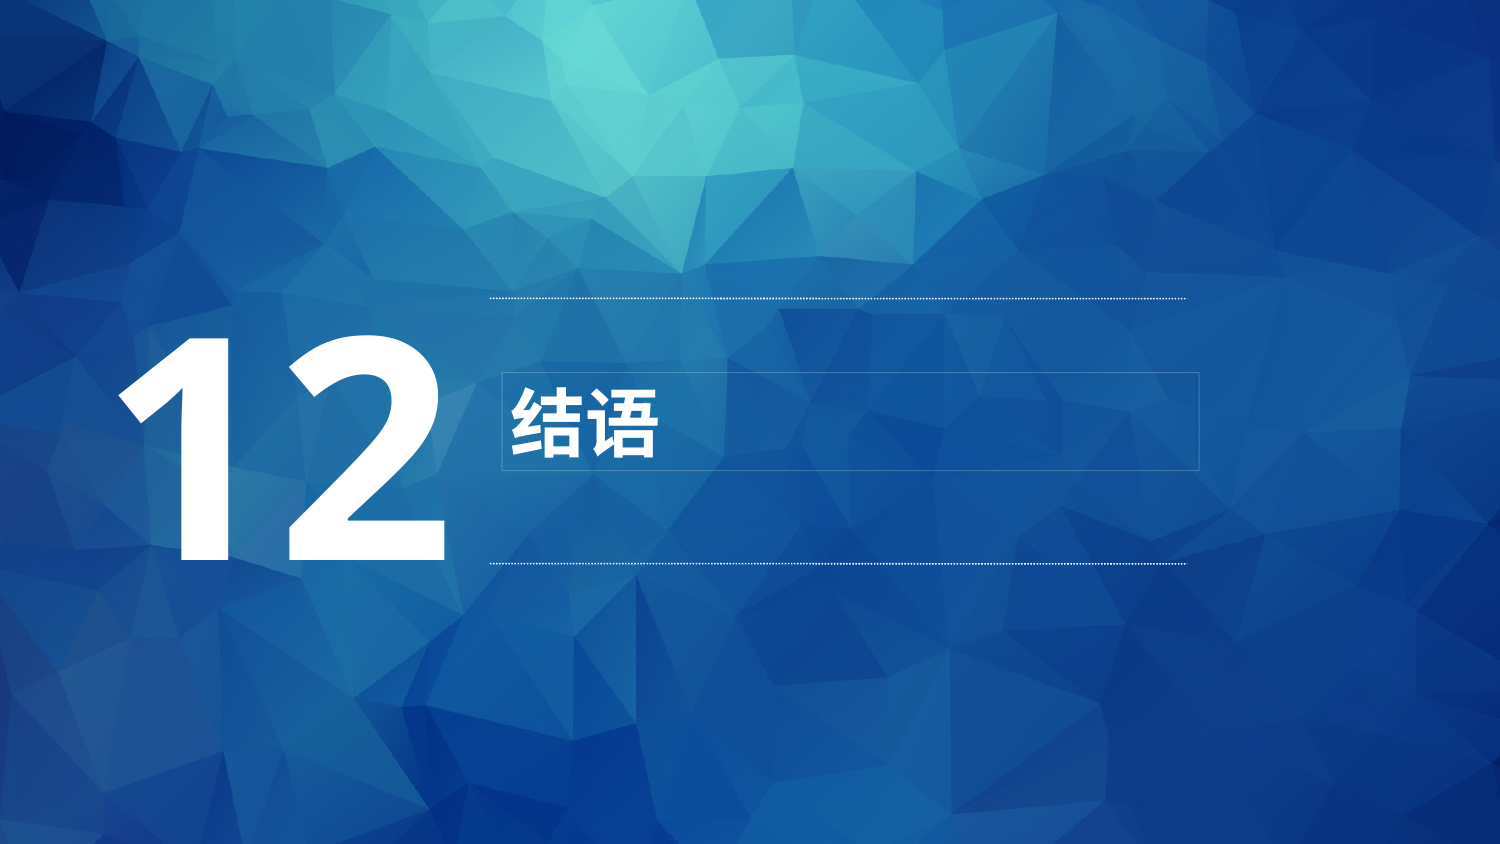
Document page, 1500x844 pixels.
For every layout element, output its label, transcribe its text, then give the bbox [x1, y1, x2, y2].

picture [0, 0, 1500, 844]
text_box 12 [2, 244, 554, 629]
text_box 结语 [501, 372, 1200, 471]
